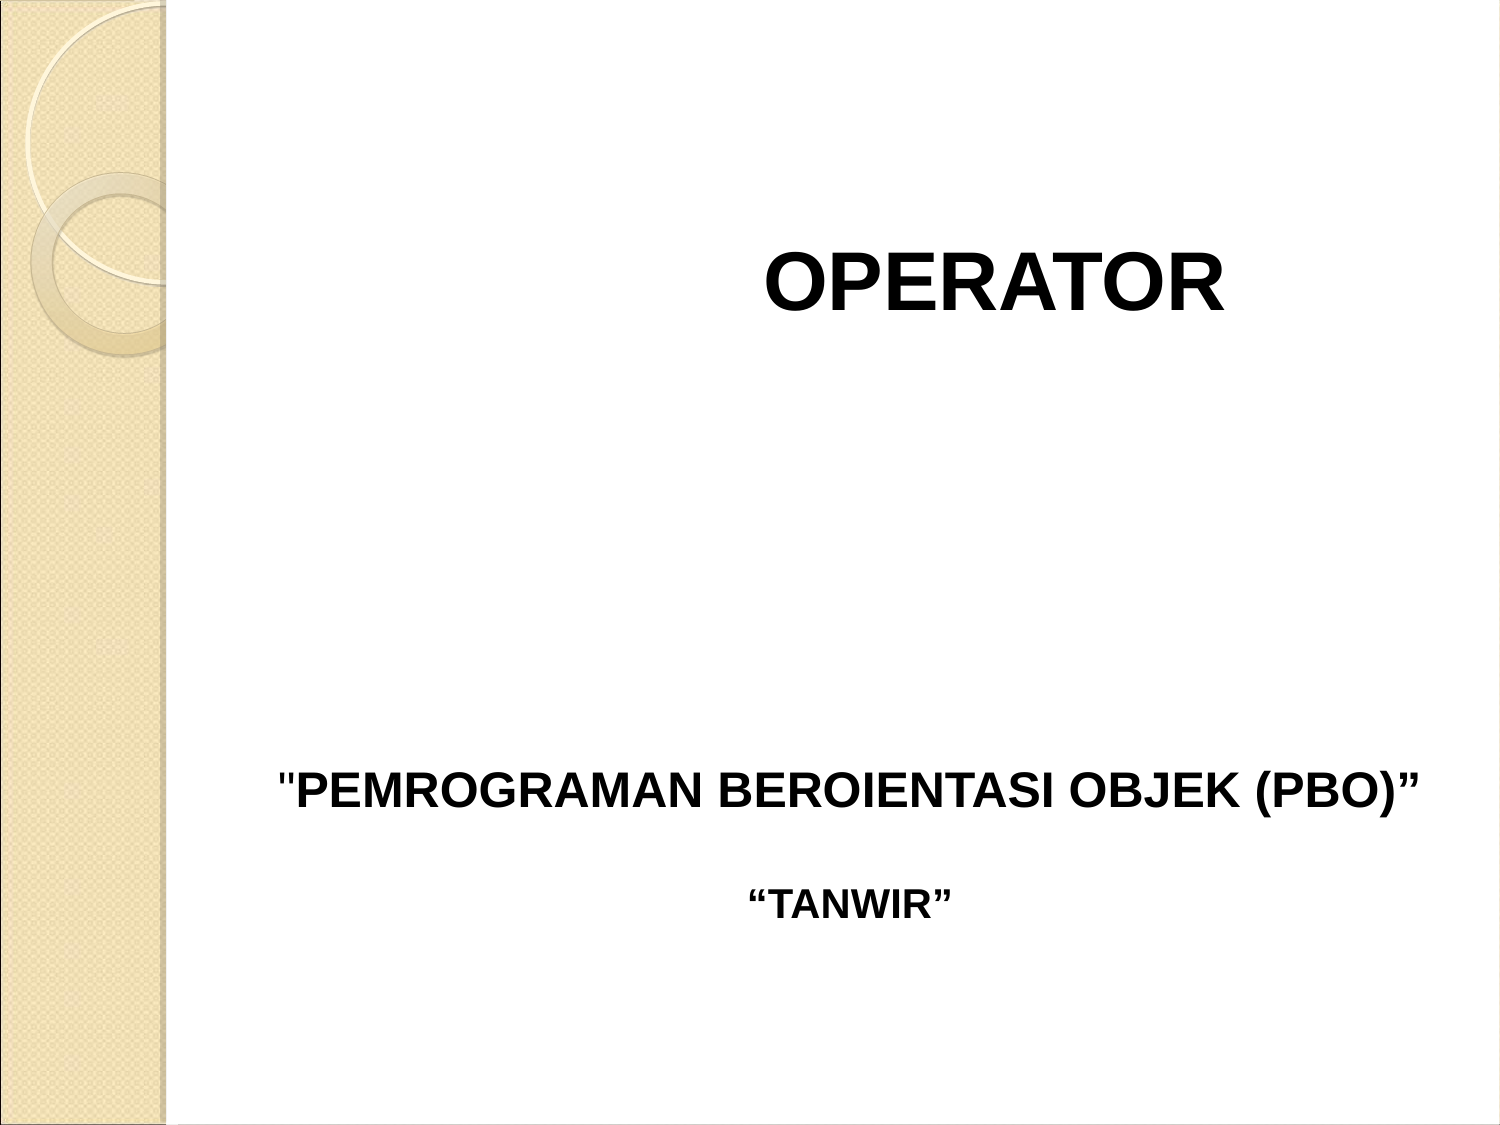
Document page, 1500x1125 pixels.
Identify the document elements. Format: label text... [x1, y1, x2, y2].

text_box "PEMROGRAMAN BEROIENTASI OBJEK (PBO)” “TANWIR” [235, 660, 1465, 1025]
text_box OPERATOR [210, 194, 1440, 360]
picture [0, 0, 166, 1125]
